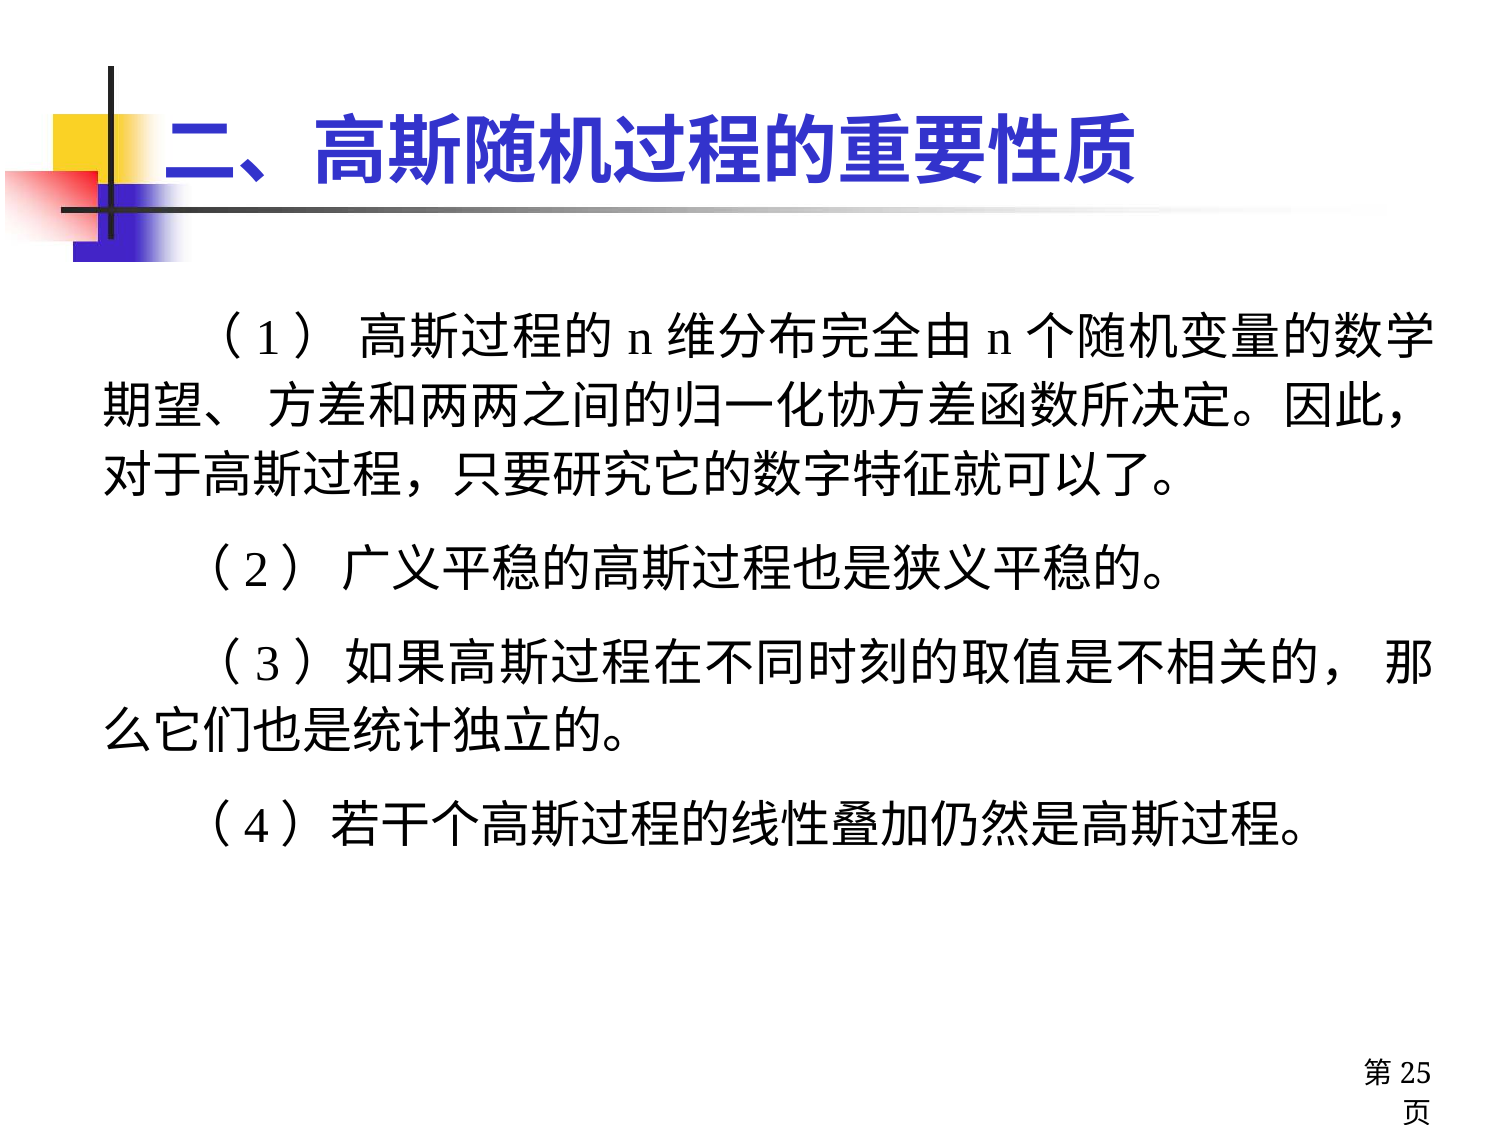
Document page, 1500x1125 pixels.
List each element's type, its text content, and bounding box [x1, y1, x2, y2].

text_box （1） 高斯过程的n维分布完全由n个随机变量的数学期望、 方差和两两之间的归一化协方差函数所决定。因此，对于高斯过程，只要研究它的数字特征就可以了。 （2） 广义平稳的高斯过程也是狭义平稳的。 （3）如果高斯过程在不同时刻的取值是不相关的， 那么它们也是统计独立的。 （4）若干个高斯过程的线性叠加仍然是高斯过程。 [87, 287, 1450, 861]
text_box 二、高斯随机过程的重要性质 [147, 78, 1376, 218]
picture [5, 66, 1413, 262]
slide_number 第25页 [1323, 1046, 1448, 1095]
